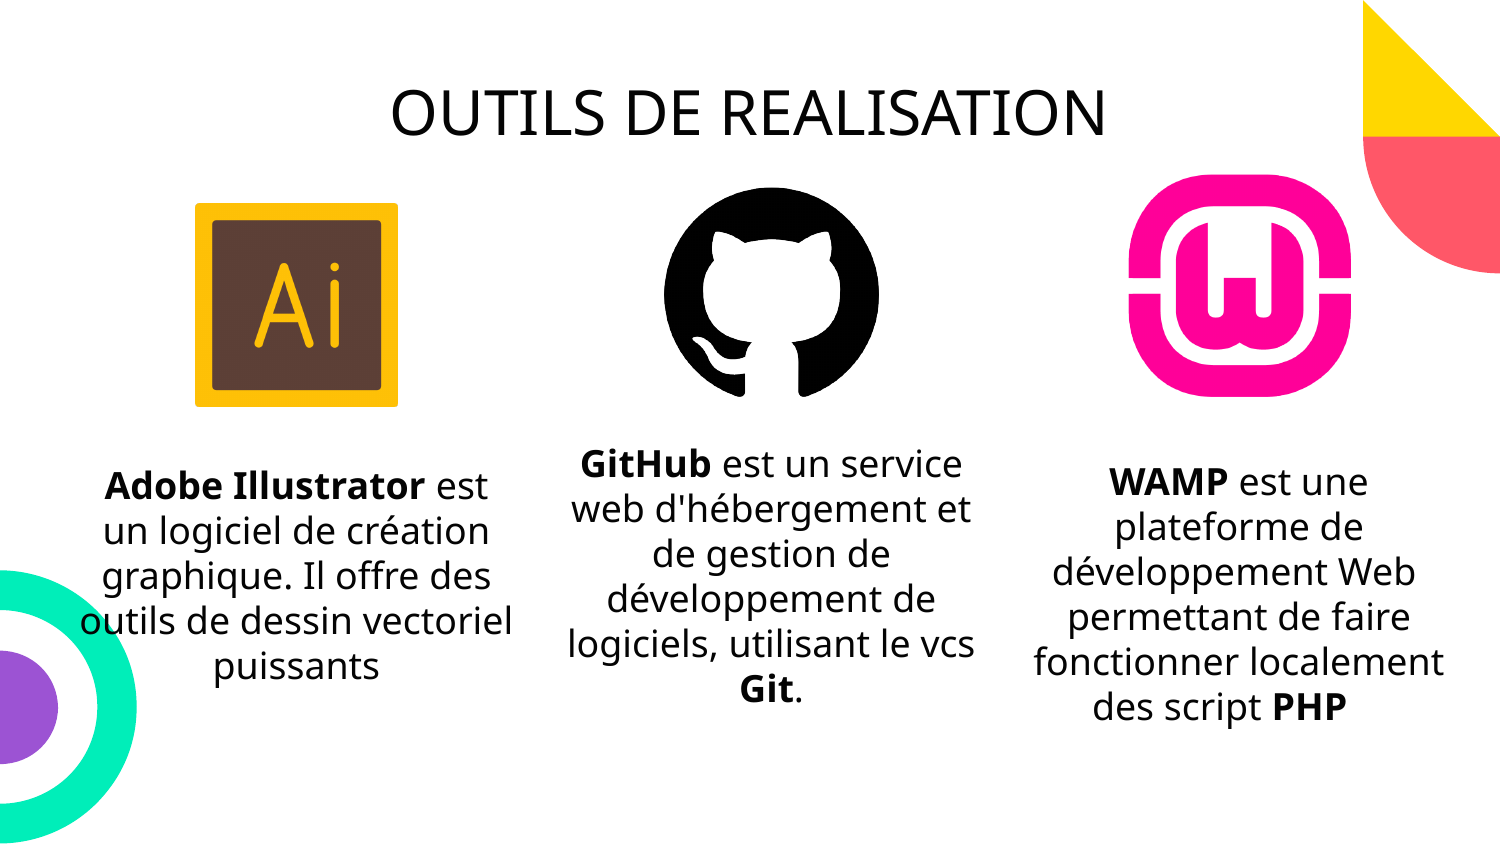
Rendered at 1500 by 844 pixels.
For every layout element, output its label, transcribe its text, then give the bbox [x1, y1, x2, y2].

picture [194, 203, 399, 407]
picture [1125, 172, 1353, 400]
subtitle GitHub est un service web d'hébergement et de gestion de développement de logiciels, utilisant le vcs Git. [537, 424, 1006, 618]
title OUTILS DE REALISATION [222, 58, 1278, 163]
text_box WAMP est une plateforme de développement Web permettant de faire fonctionner localement des script PHP [1005, 442, 1473, 636]
picture [664, 184, 879, 400]
subtitle Adobe Illustrator est un logiciel de création graphique. Il offre des outils de dessin vectoriel puissants [62, 446, 531, 640]
